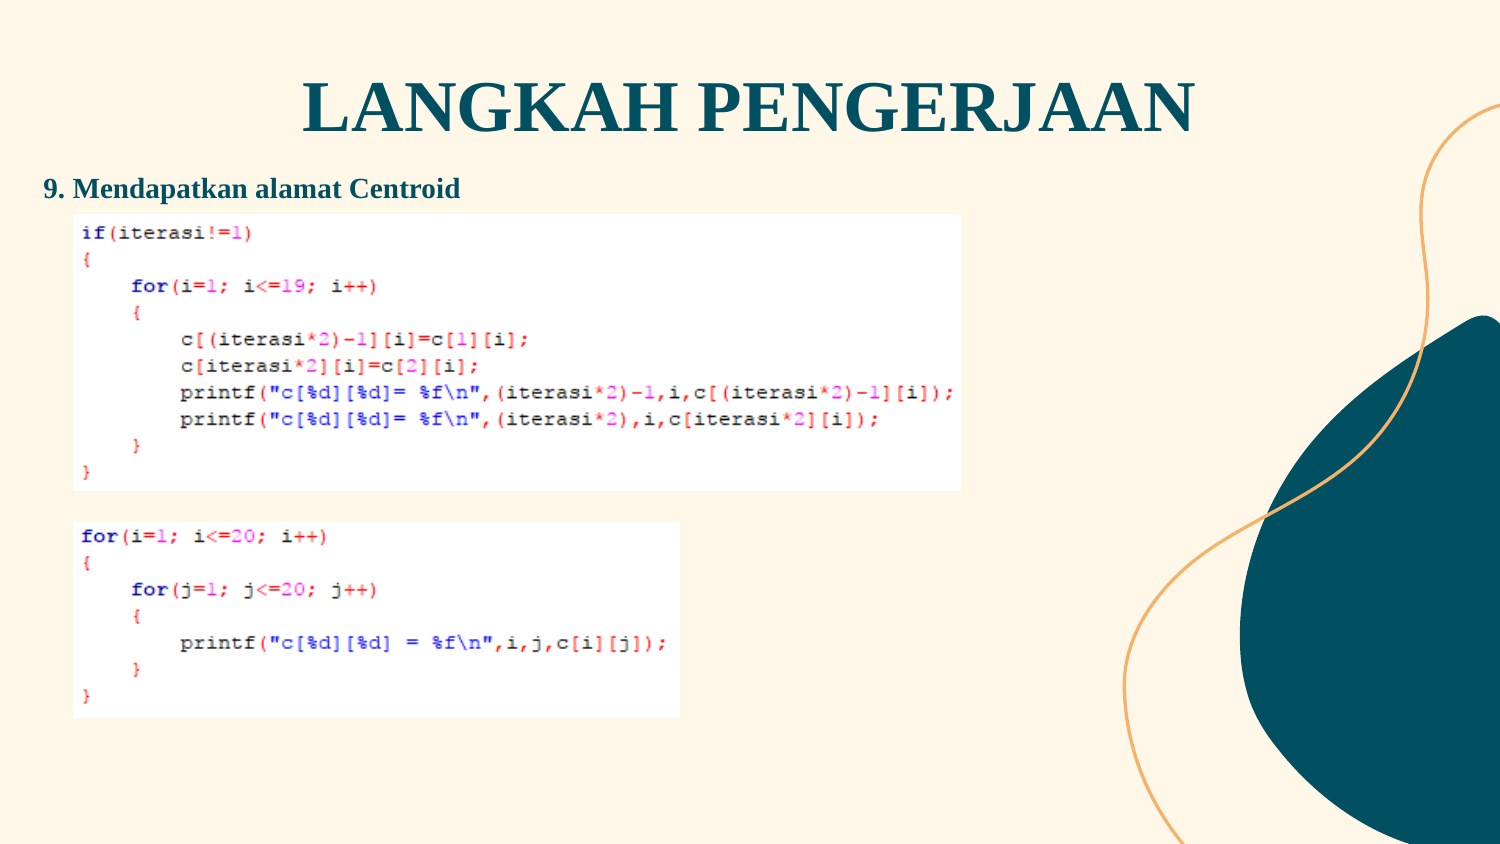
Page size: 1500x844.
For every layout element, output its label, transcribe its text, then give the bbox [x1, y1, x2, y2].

title LANGKAH PENGERJAAN [117, 43, 1383, 128]
picture [73, 521, 680, 718]
text_box 9. Mendapatkan alamat Centroid [0, 154, 535, 239]
picture [73, 214, 961, 492]
